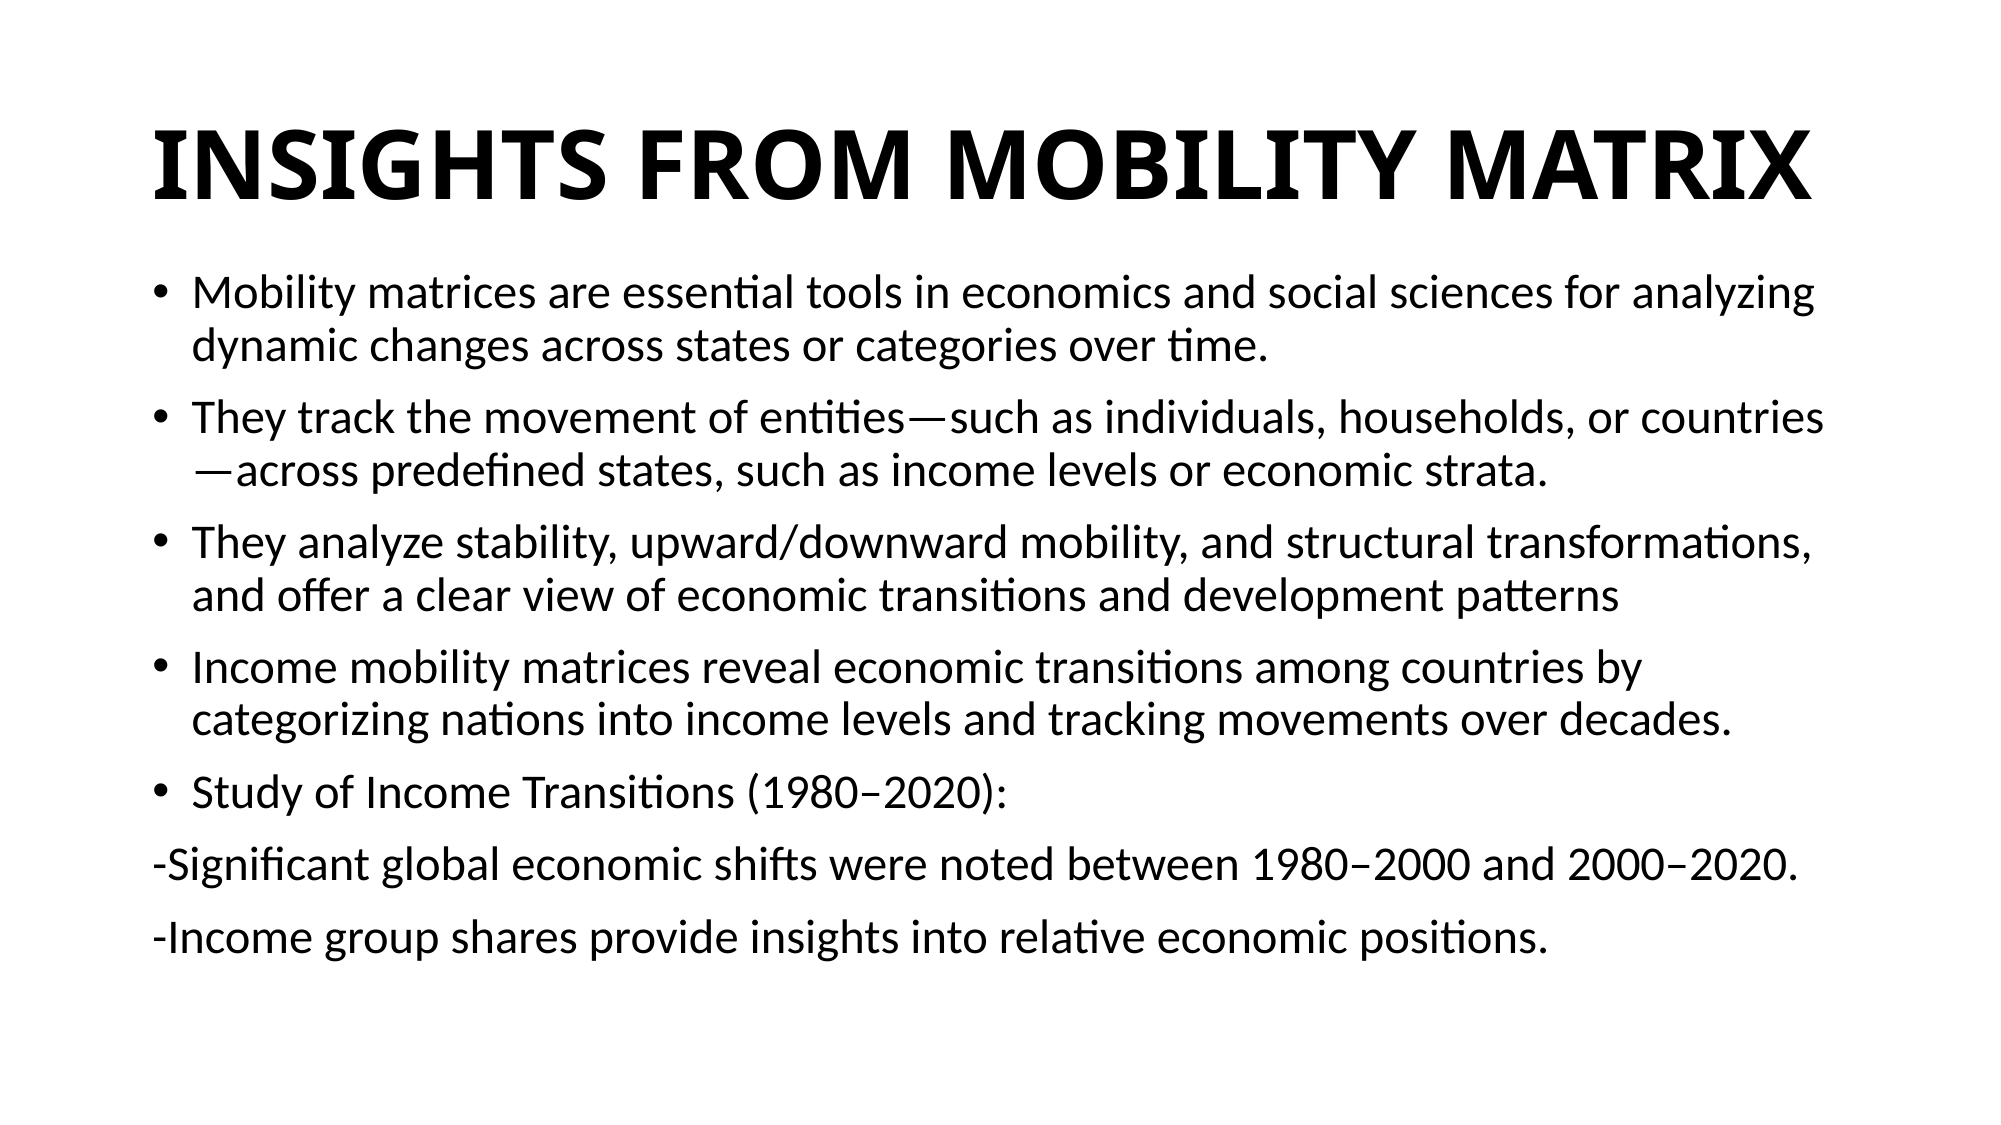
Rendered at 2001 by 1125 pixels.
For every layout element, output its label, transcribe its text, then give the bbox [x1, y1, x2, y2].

title INSIGHTS FROM MOBILITY MATRIX [137, 59, 1863, 259]
list Mobility matrices are essential tools in economics and social sciences for analyzing dynamic changes across states or categories over time. They track the movement of entities—such as individuals, households, or countries—across predefined states, such as income levels or economic strata. They analyze stability, upward/downward mobility, and structural transformations, and offer a clear view of economic transitions and development patterns Income mobility matrices reveal economic transitions among countries by categorizing nations into income levels and tracking movements over decades. Study of Income Transitions (1980–2020): -Significant global economic shifts were noted between 1980–2000 and 2000–2020. -Income group shares provide insights into relative economic positions. [137, 259, 1863, 992]
